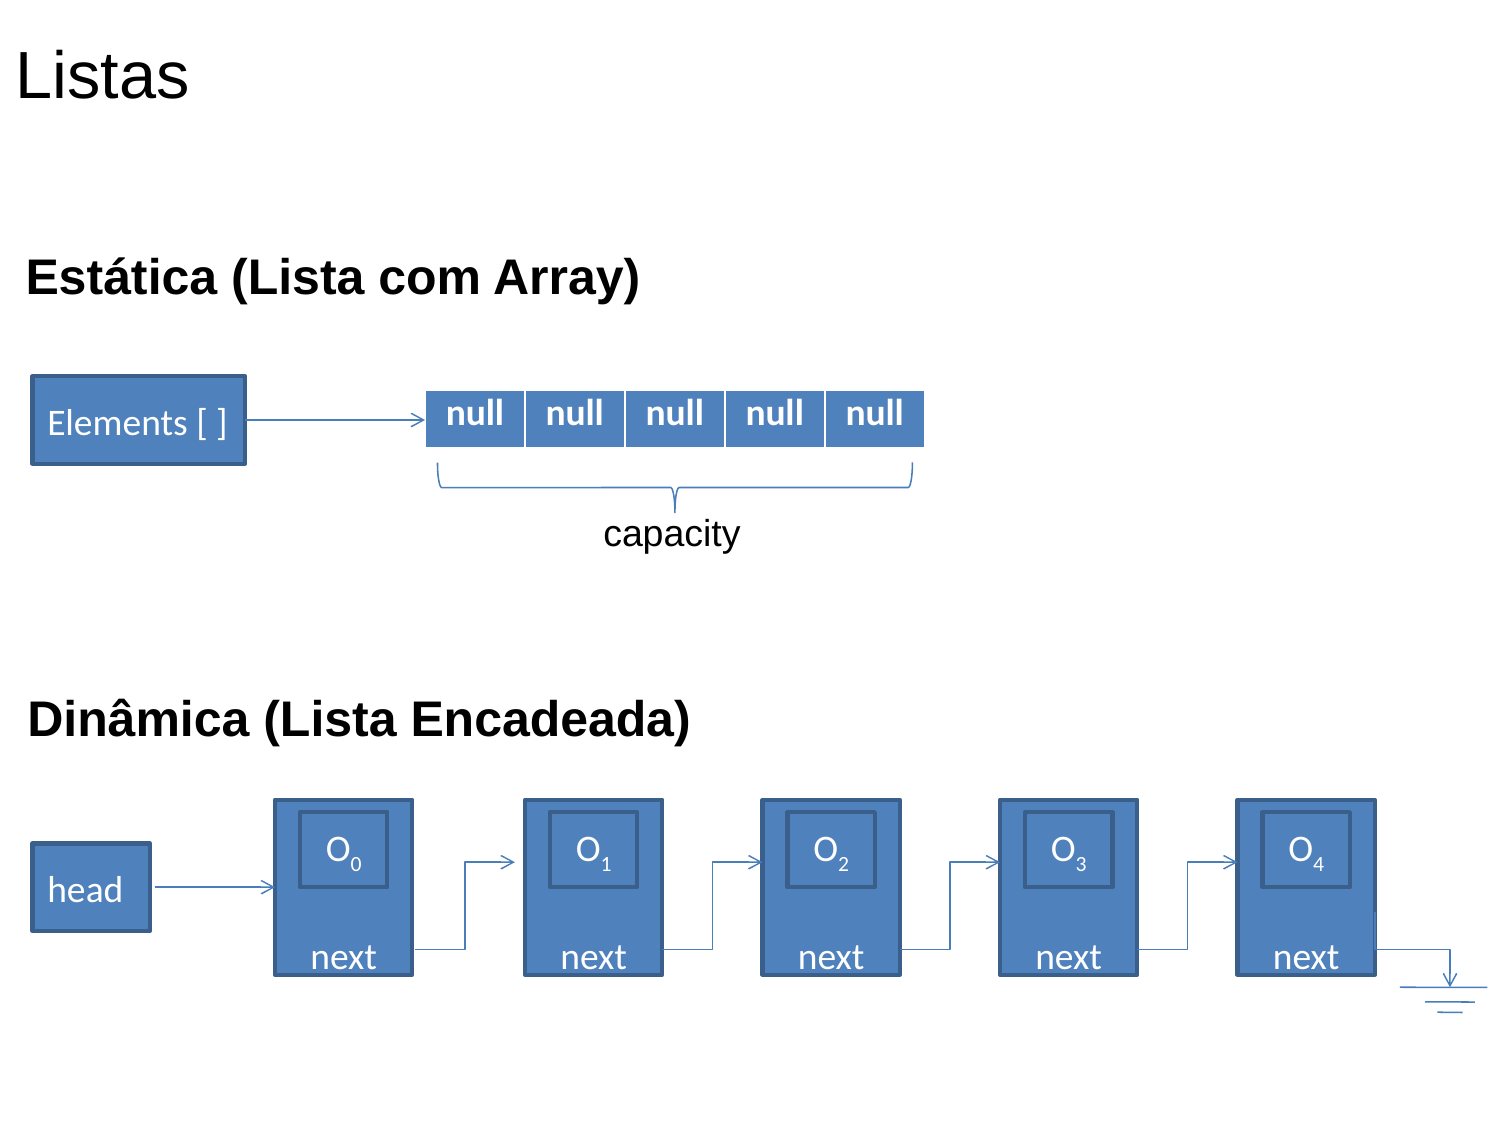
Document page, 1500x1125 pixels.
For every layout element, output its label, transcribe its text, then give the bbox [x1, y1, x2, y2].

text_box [762, 799, 901, 860]
table_header null [726, 391, 824, 447]
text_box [1374, 911, 1488, 1013]
text_box next [273, 798, 414, 977]
text_box O3 [1023, 810, 1115, 889]
table_header null [426, 391, 524, 447]
text_box next [1235, 798, 1377, 977]
table_header null [626, 391, 724, 447]
text_box O1 [548, 810, 639, 889]
text_box Estática (Lista com Array) [10, 236, 1449, 312]
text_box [437, 462, 913, 563]
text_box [762, 959, 901, 975]
text_box O0 [298, 810, 389, 889]
text_box O4 [1260, 810, 1352, 889]
table_header null [526, 391, 624, 447]
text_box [414, 861, 516, 950]
text_box next [523, 798, 664, 977]
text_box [662, 861, 1001, 950]
table_header null [826, 391, 924, 447]
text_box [1137, 861, 1238, 950]
text_box next [998, 798, 1139, 977]
text_box Listas [0, 24, 205, 120]
text_box Elements [ ] [30, 374, 247, 466]
text_box head [30, 841, 152, 933]
text_box Dinâmica (Lista Encadeada) [12, 679, 1450, 754]
